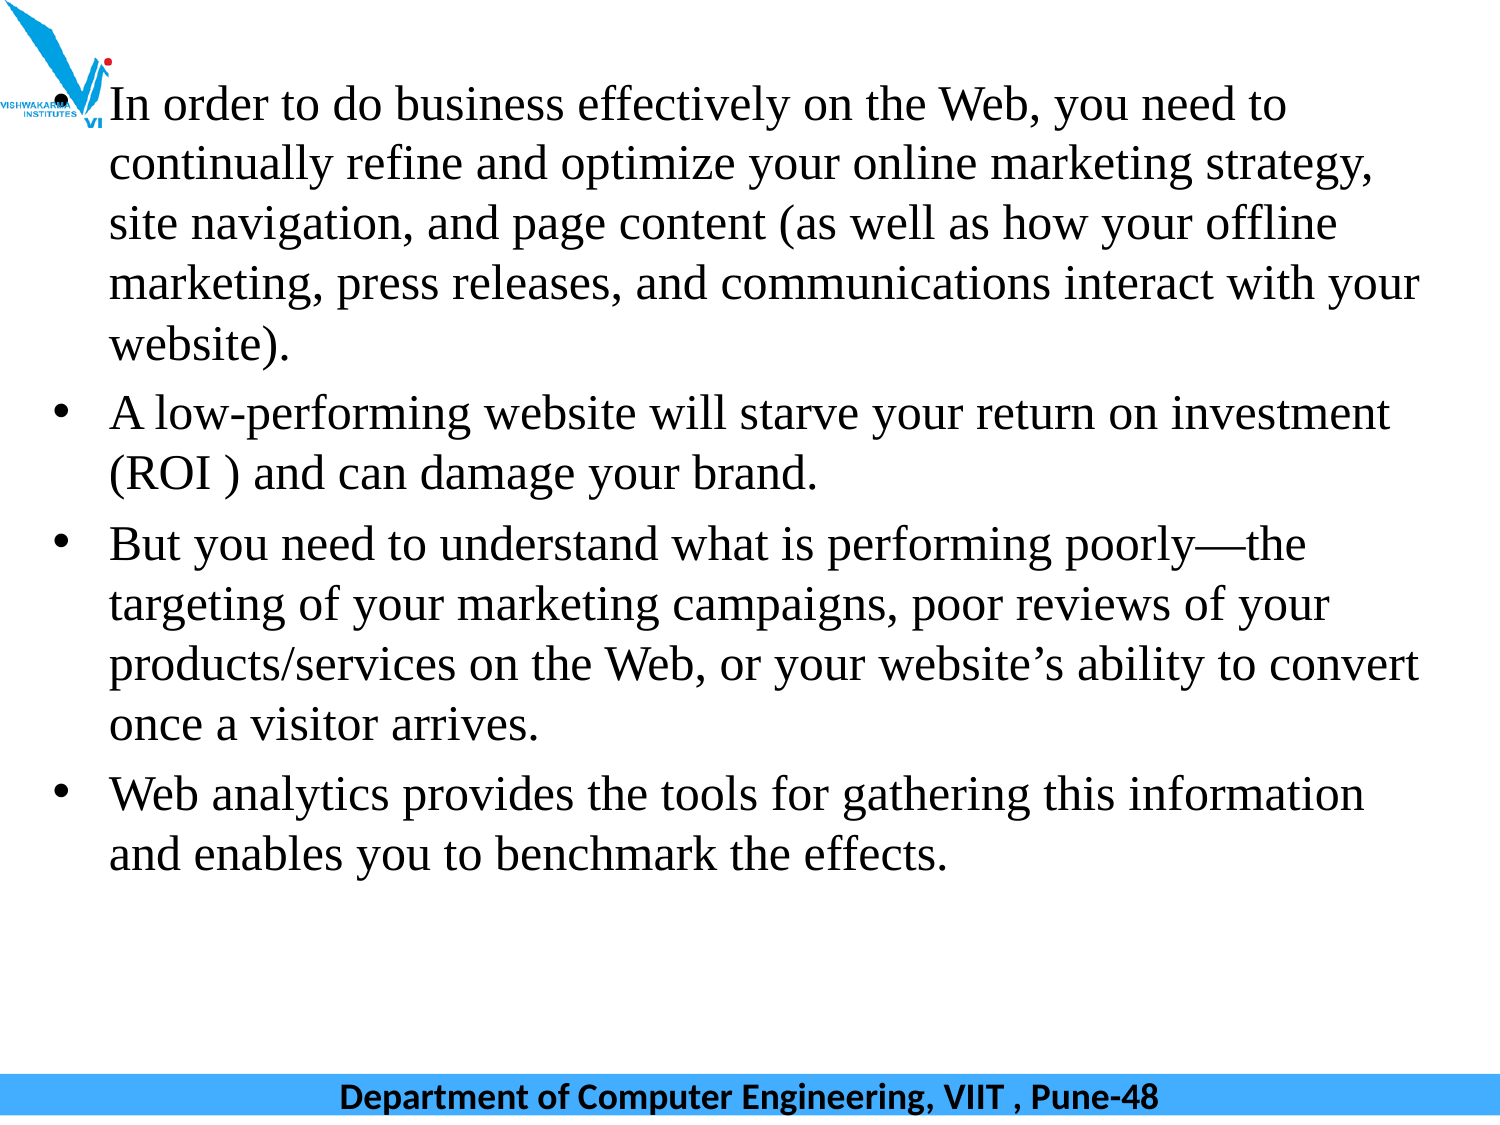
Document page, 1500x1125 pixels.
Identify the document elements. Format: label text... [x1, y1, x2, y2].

list In order to do business effectively on the Web, you need to continually refine and optimize your online marketing strategy, site navigation, and page content (as well as how your offline marketing, press releases, and communications interact with your website). A low-performing website will starve your return on investment (ROI ) and can damage your brand. But you need to understand what is performing poorly—the targeting of your marketing campaigns, poor reviews of your products/services on the Web, or your website’s ability to convert once a visitor arrives. Web analytics provides the tools for gathering this information and enables you to benchmark the effects. [37, 62, 1450, 1072]
text_box Department of Computer Engineering, VIIT , Pune-48 [0, 1072, 1500, 1117]
picture [0, 0, 120, 135]
